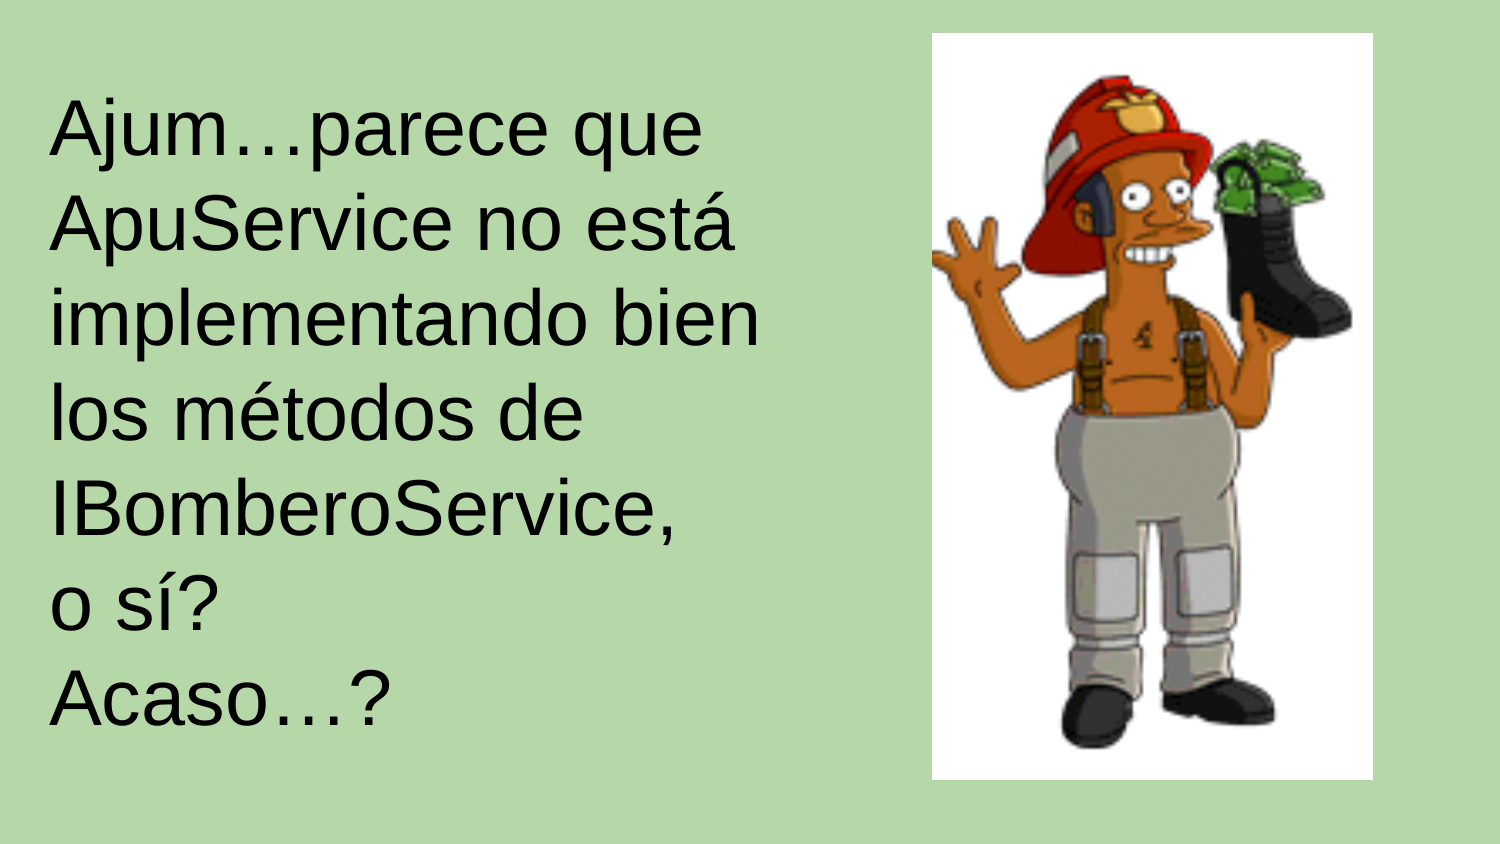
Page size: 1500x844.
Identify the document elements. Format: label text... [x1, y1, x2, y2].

picture [932, 33, 1373, 780]
text_box Ajum…parece que ApuService no está implementando bien los métodos de IBomberoService, o sí? Acaso…? [34, 61, 860, 757]
